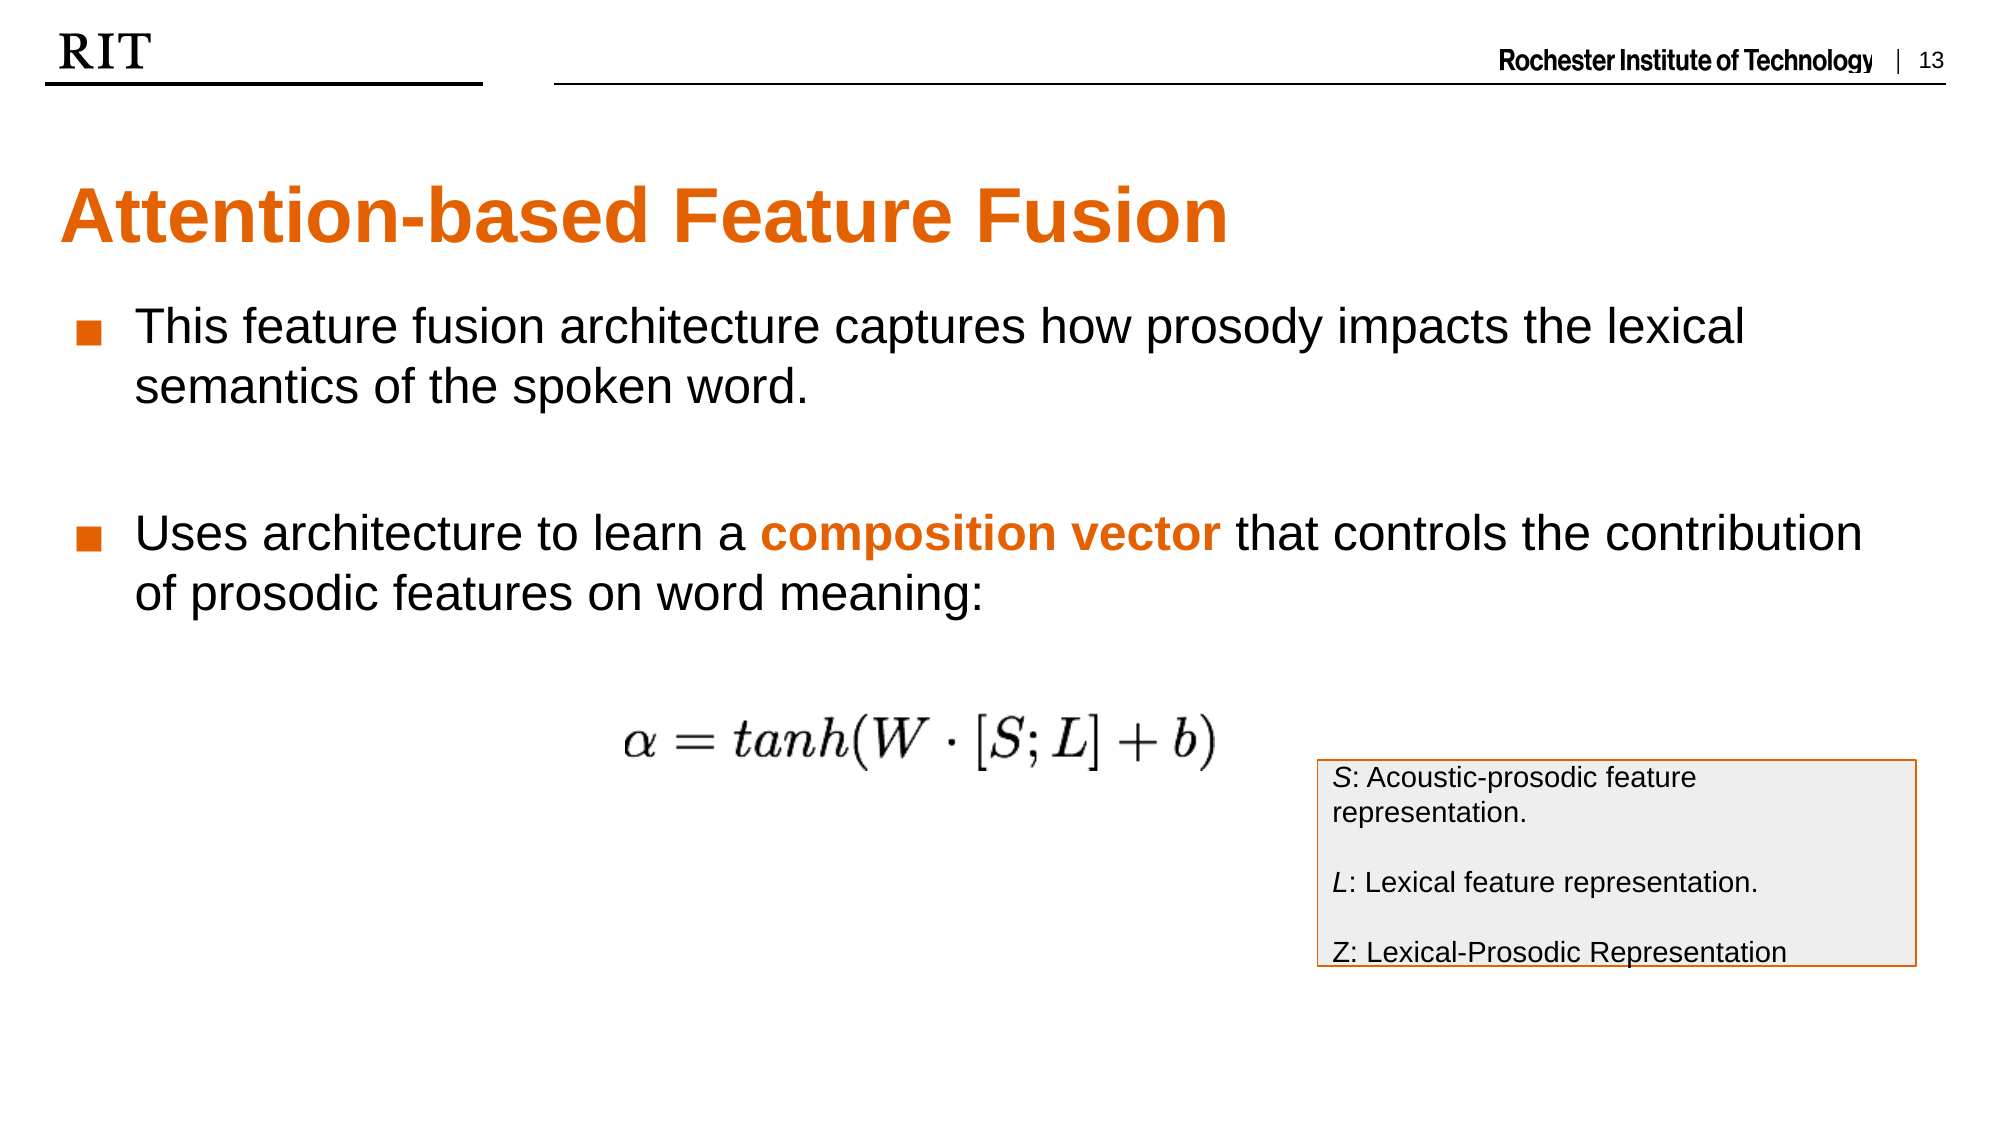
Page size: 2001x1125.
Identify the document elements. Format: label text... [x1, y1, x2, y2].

list This feature fusion architecture captures how prosody impacts the lexical semantics of the spoken word. Uses architecture to learn a composition vector that controls the contribution of prosodic features on word meaning: [44, 286, 1887, 1075]
list Attention-based Feature Fusion [44, 157, 1946, 272]
picture [625, 712, 1216, 772]
text_box S: Acoustic-prosodic feature representation. L: Lexical feature representation. Z: Lexical-Prosodic Representation [1317, 759, 1917, 967]
picture [1500, 49, 1872, 73]
picture [58, 32, 151, 69]
